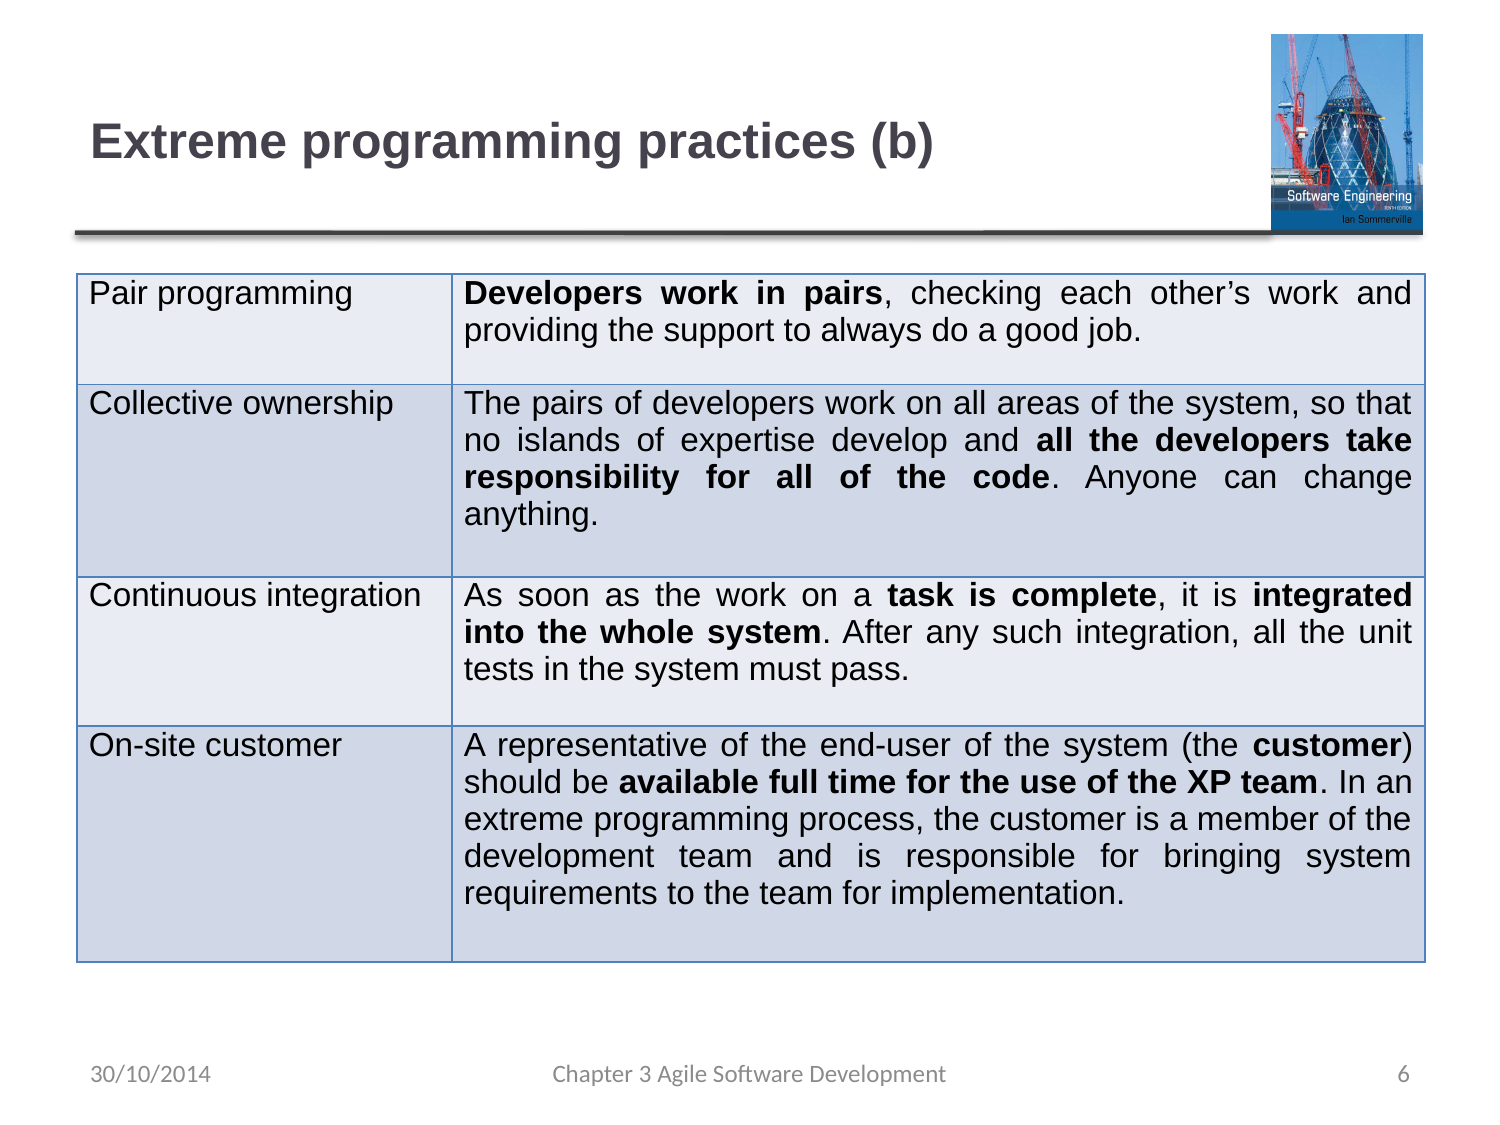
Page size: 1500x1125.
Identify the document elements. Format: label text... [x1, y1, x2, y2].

footer Chapter 3 Agile Software Development [512, 1042, 988, 1103]
picture [1271, 34, 1423, 230]
title Extreme programming practices (b) [74, 44, 1272, 233]
table_cell Continuous integration [78, 578, 451, 725]
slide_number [75, 1042, 425, 1103]
table_cell A representative of the end-user of the system (the customer) should be available full time for the use of the XP team. In an extreme programming process, the customer is a member of the development team and is responsible for bringing system requirements to the team for implementation. [453, 727, 1424, 961]
table_cell On-site customer [78, 727, 451, 961]
table_header Pair programming [78, 275, 451, 384]
table_cell As soon as the work on a task is complete, it is integrated into the whole system. After any such integration, all the unit tests in the system must pass. [453, 578, 1424, 725]
table_cell The pairs of developers work on all areas of the system, so that no islands of expertise develop and all the developers take responsibility for all of the code. Anyone can change anything. [453, 385, 1424, 576]
table_cell Collective ownership [78, 385, 451, 576]
slide_number 6 [1074, 1042, 1425, 1103]
table_header Developers work in pairs, checking each other’s work and providing the support to always do a good job. [453, 275, 1424, 384]
